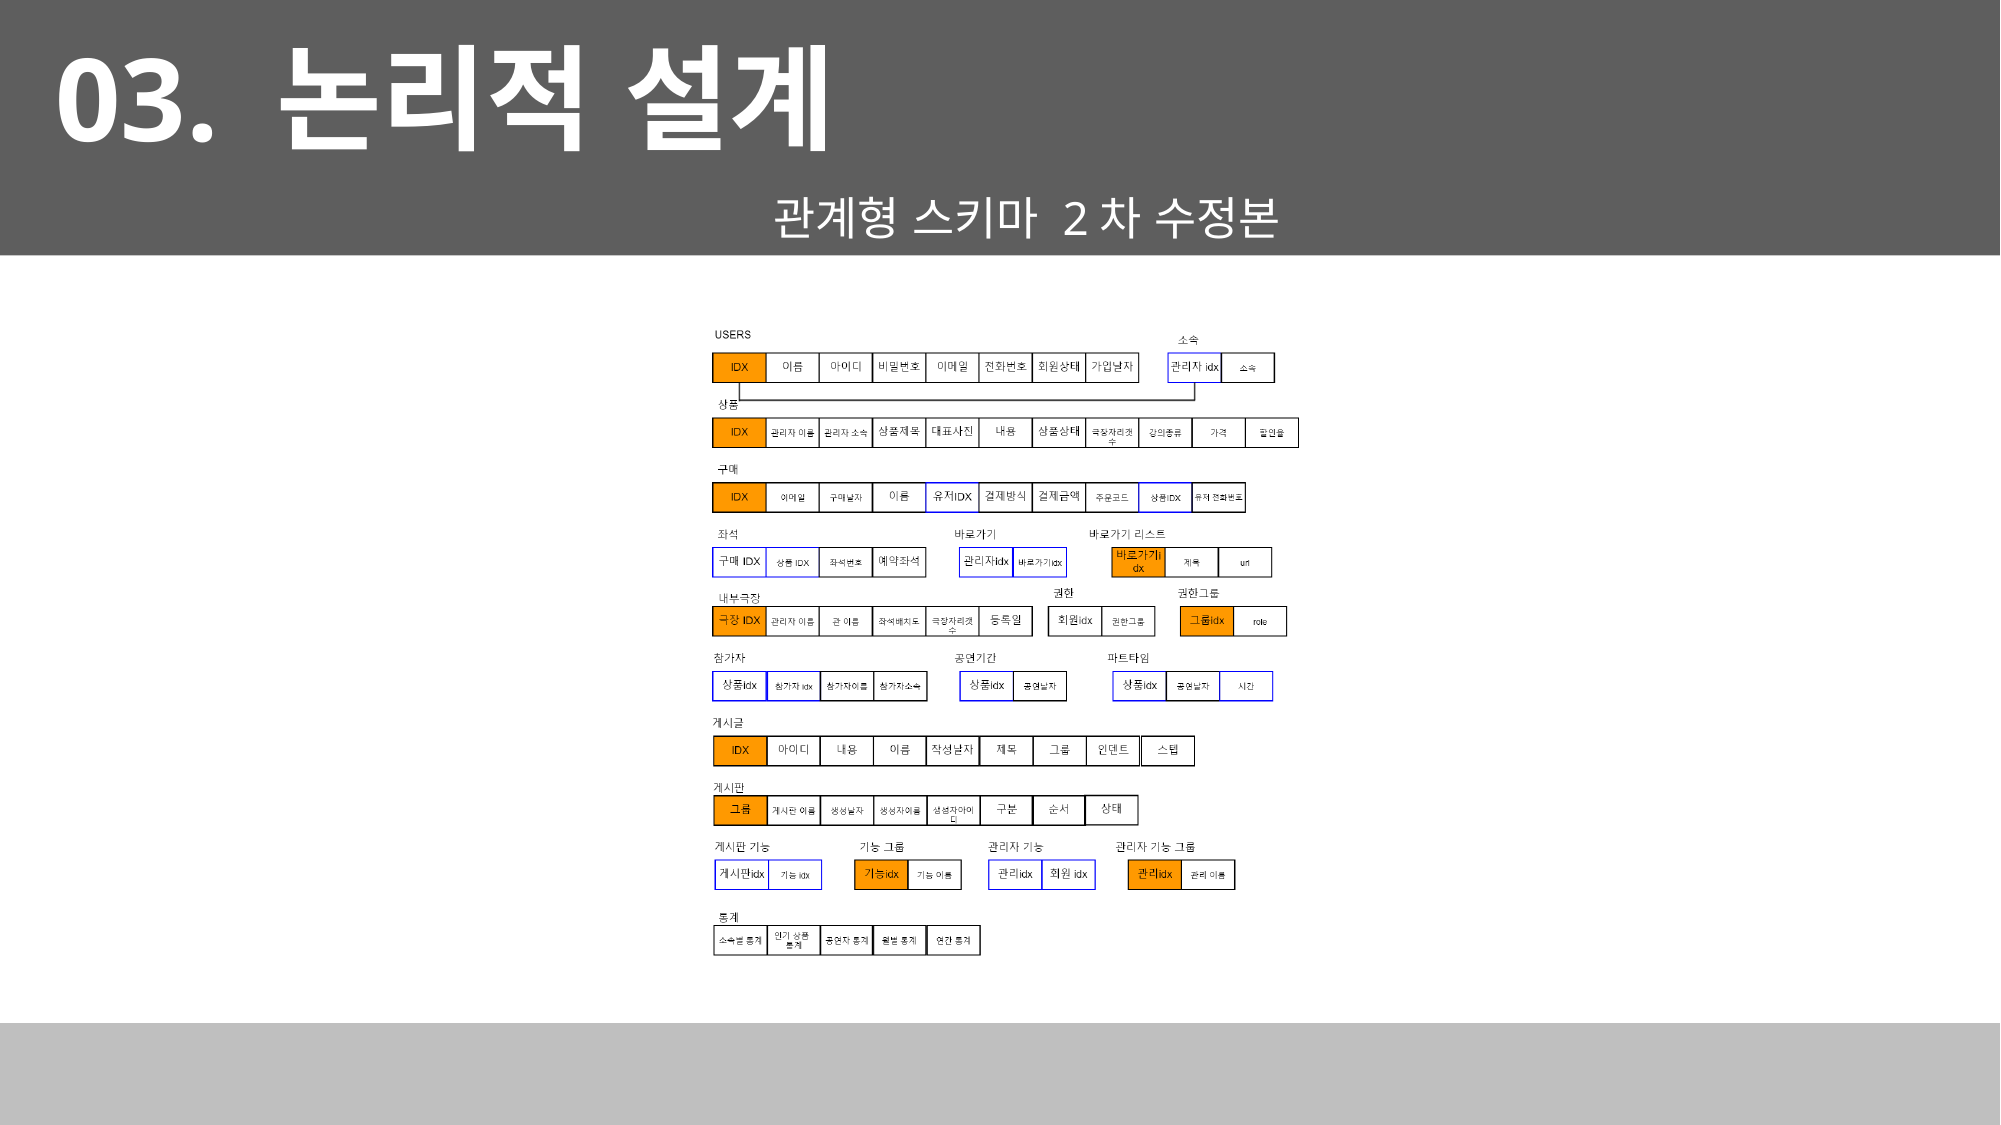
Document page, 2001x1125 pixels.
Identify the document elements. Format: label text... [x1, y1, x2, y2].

text_box [1060, 222, 1833, 283]
text_box 관계형 스키마 2차 수정본 [759, 182, 1303, 253]
text_box 03. 논리적 설계 [40, 18, 908, 172]
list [623, 262, 1321, 1019]
